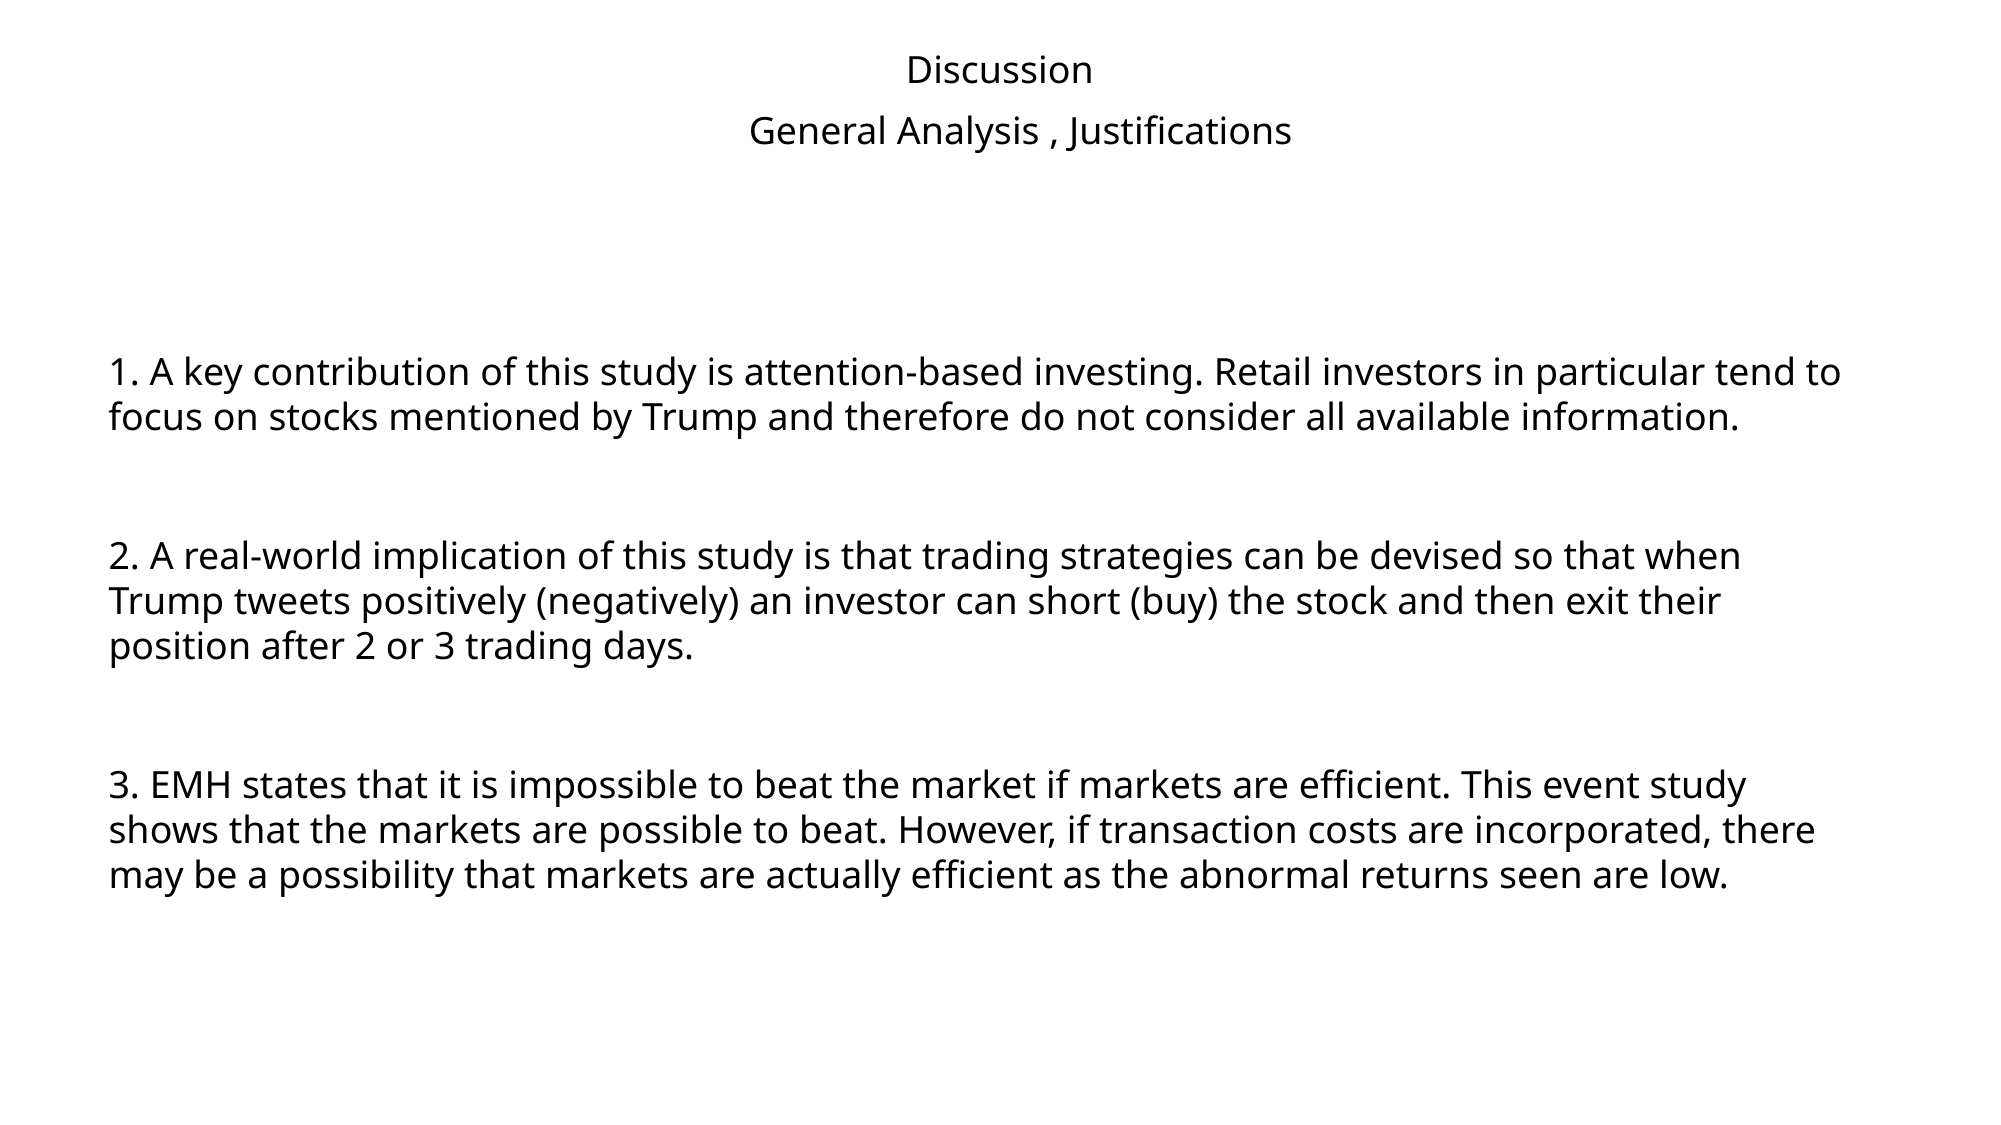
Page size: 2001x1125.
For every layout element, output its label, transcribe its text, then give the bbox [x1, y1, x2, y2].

text_box 3. EMH states that it is impossible to beat the market if markets are efficient. This event study shows that the markets are possible to beat. However, if transaction costs are incorporated, there may be a possibility that markets are actually efficient as the abnormal returns seen are low. [93, 753, 1842, 904]
text_box 1. A key contribution of this study is attention-based investing. Retail investors in particular tend to focus on stocks mentioned by Trump and therefore do not consider all available information. [93, 341, 1907, 446]
text_box Discussion [845, 38, 1155, 99]
text_box 2. A real-world implication of this study is that trading strategies can be devised so that when Trump tweets positively (negatively) an investor can short (buy) the stock and then exit their position after 2 or 3 trading days. [93, 524, 1846, 675]
text_box General Analysis , Justifications [176, 99, 1865, 159]
